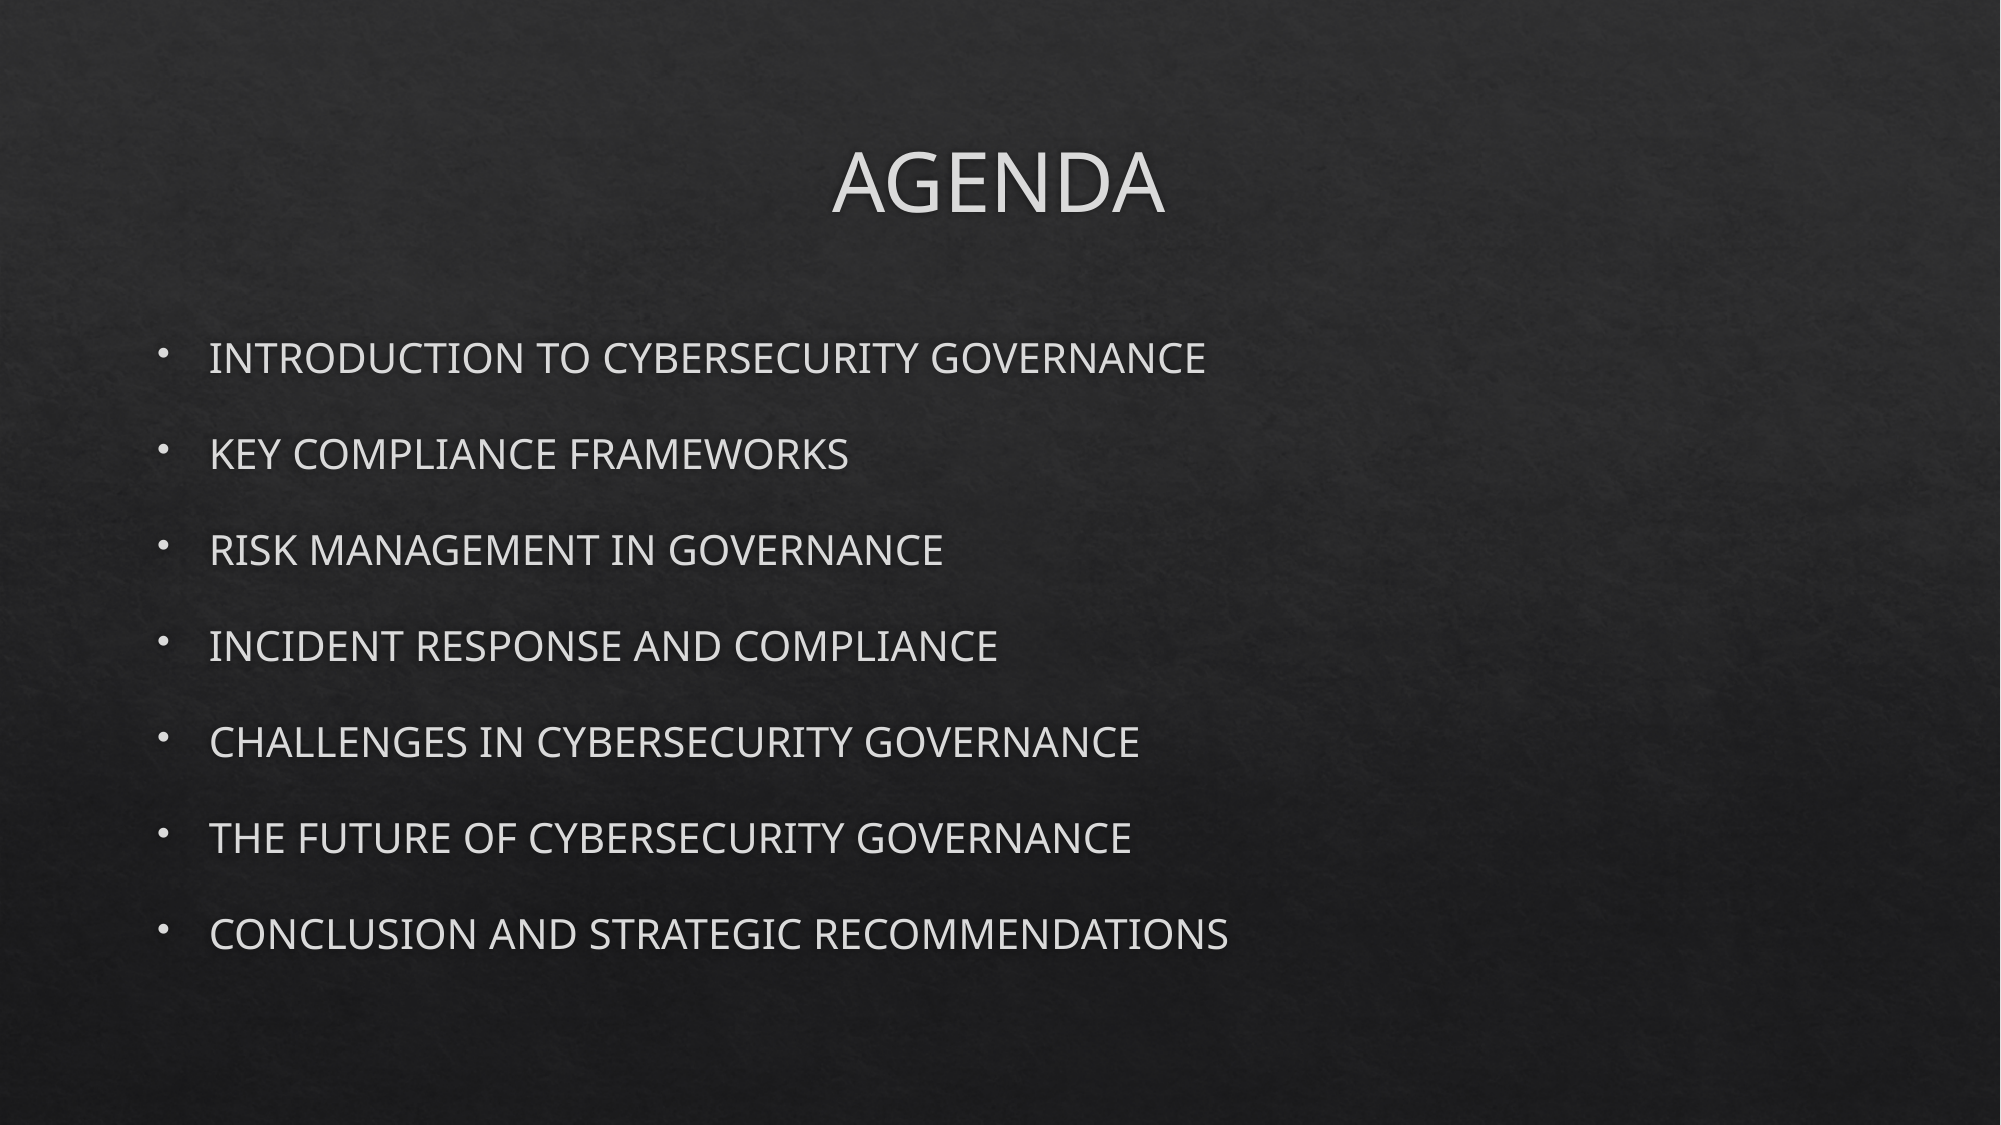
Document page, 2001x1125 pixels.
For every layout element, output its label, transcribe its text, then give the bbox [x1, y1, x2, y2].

list INTRODUCTION TO CYBERSECURITY GOVERNANCE KEY COMPLIANCE FRAMEWORKS RISK MANAGEMENT IN GOVERNANCE INCIDENT RESPONSE AND COMPLIANCE CHALLENGES IN CYBERSECURITY GOVERNANCE THE FUTURE OF CYBERSECURITY GOVERNANCE CONCLUSION AND STRATEGIC RECOMMENDATIONS [137, 299, 1916, 1095]
title AGENDA [149, 99, 1849, 260]
